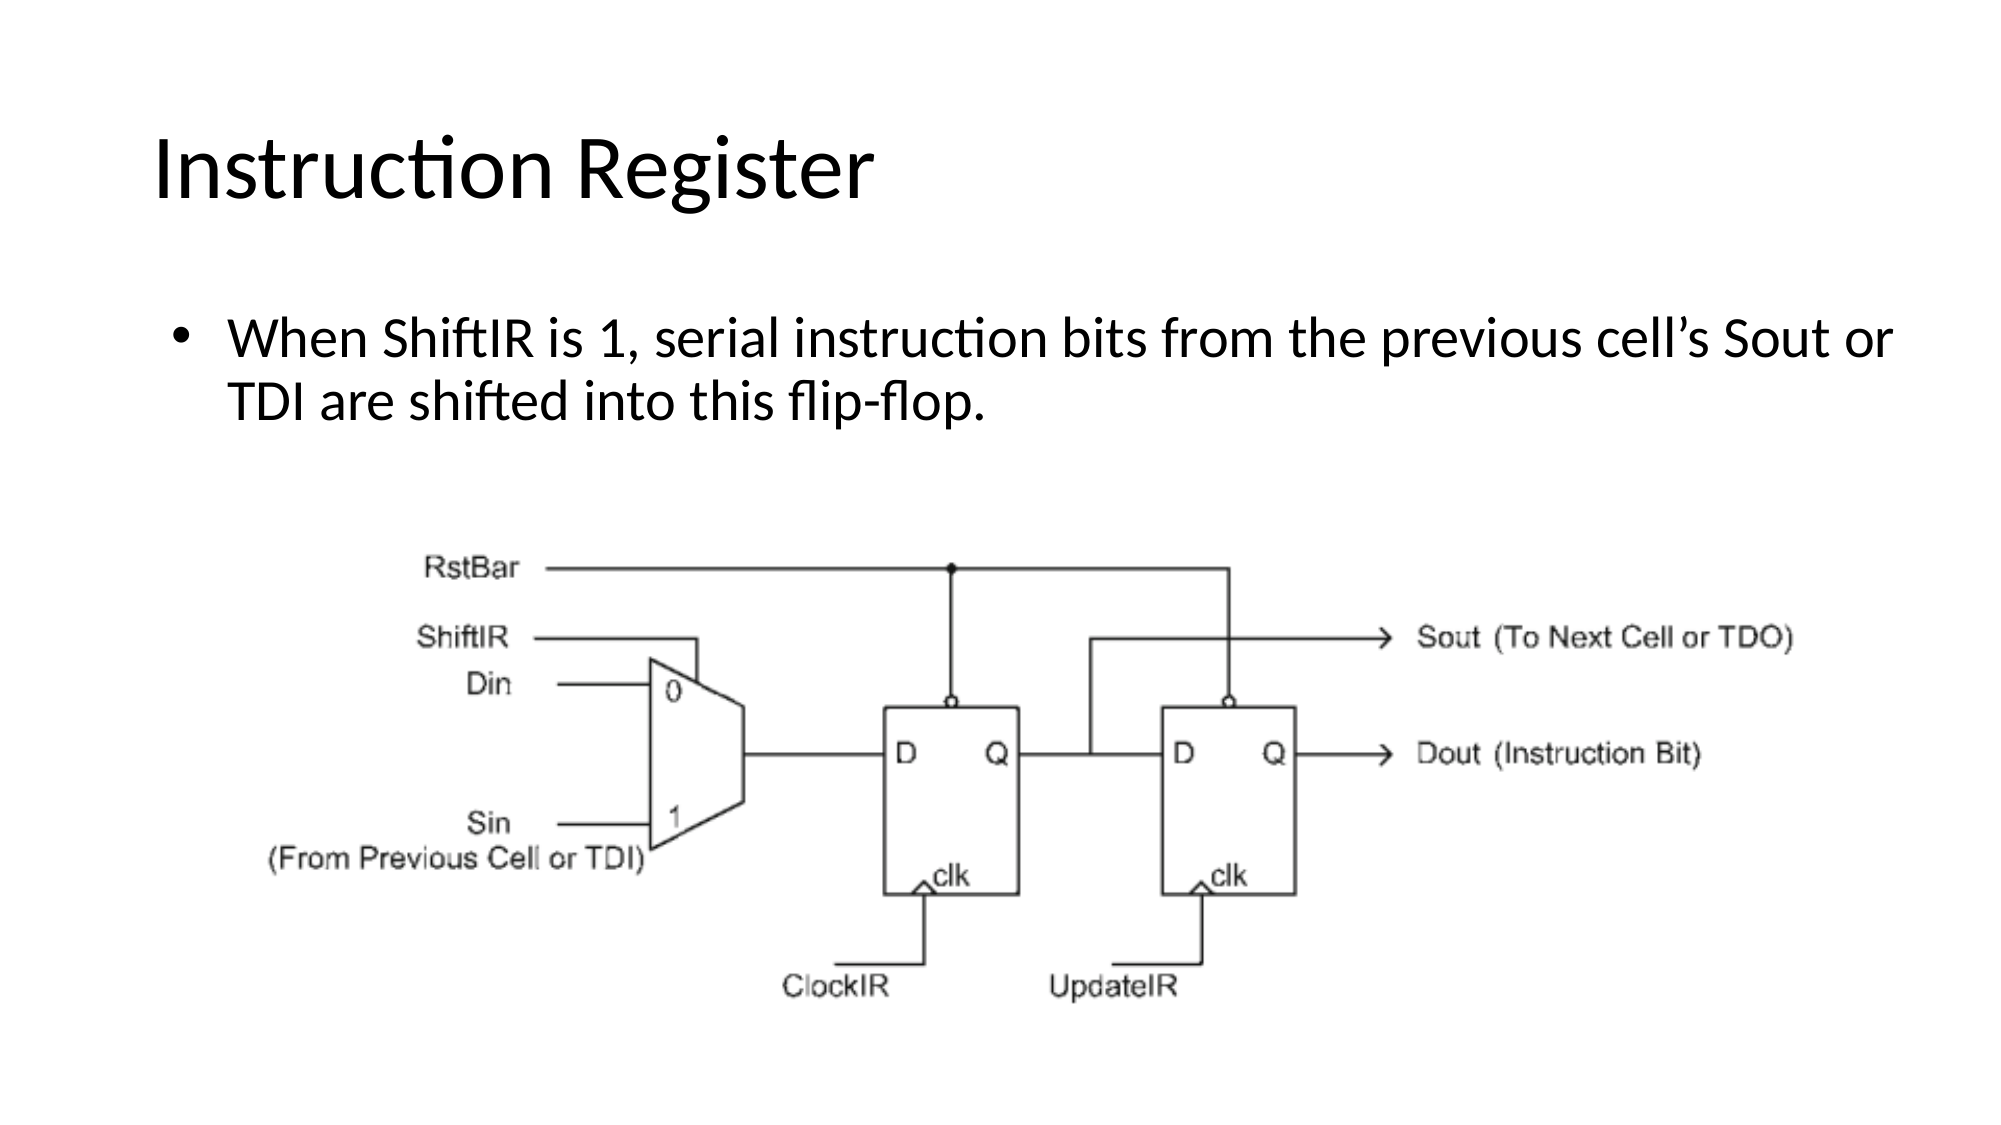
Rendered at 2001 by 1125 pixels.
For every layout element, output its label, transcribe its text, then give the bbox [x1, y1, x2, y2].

picture [256, 532, 1800, 1014]
text_box Instruction Register [137, 59, 1863, 278]
text_box When ShiftIR is 1, serial instruction bits from the previous cell’s Sout or TDI are shifted into this flip-flop. [137, 299, 1919, 1014]
